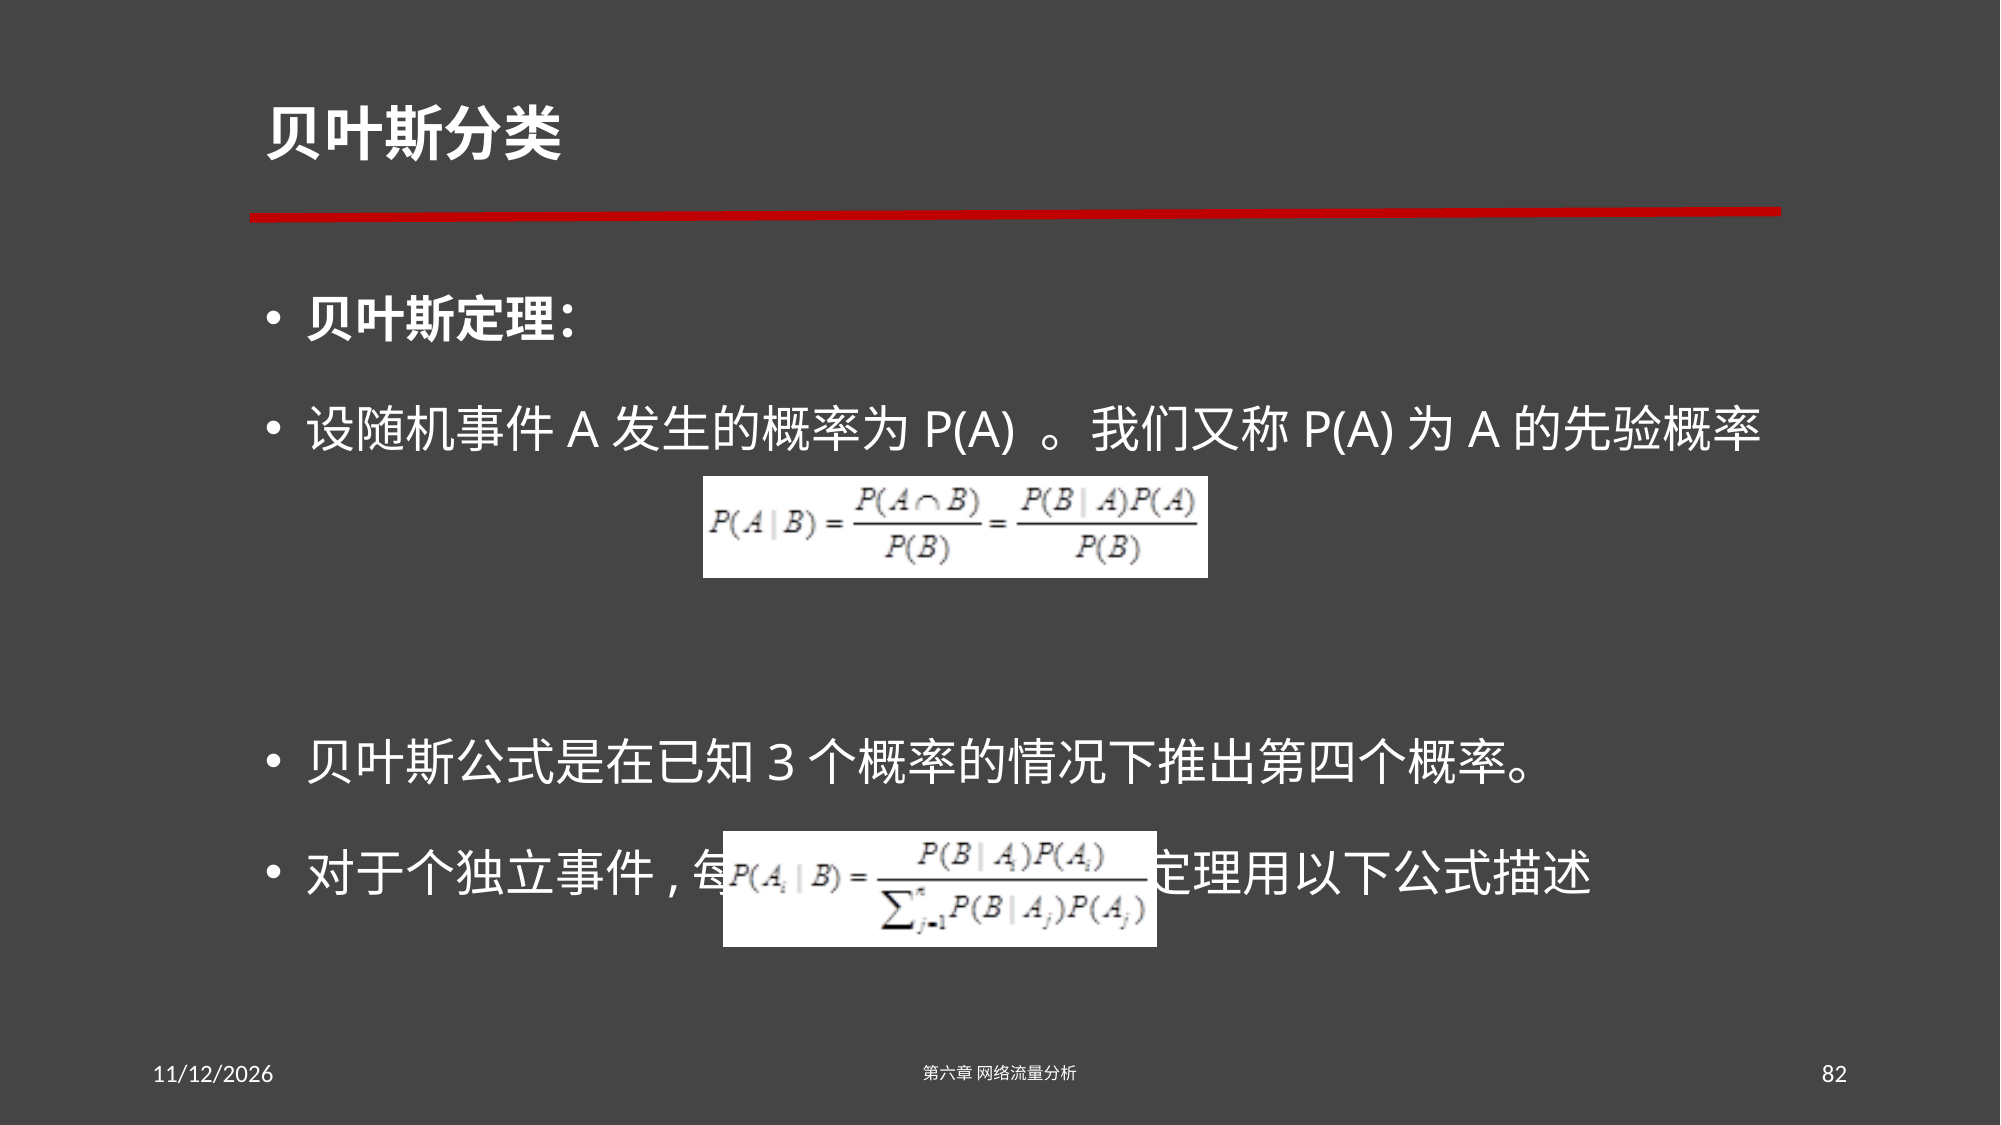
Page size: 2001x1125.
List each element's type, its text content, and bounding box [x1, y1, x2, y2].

picture [703, 476, 1208, 578]
slide_number 82 [1412, 1042, 1863, 1103]
title 贝叶斯分类 [249, 30, 1782, 249]
footer 第六章 网络流量分析 [662, 1042, 1338, 1103]
picture [722, 831, 1158, 947]
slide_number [137, 1042, 588, 1103]
